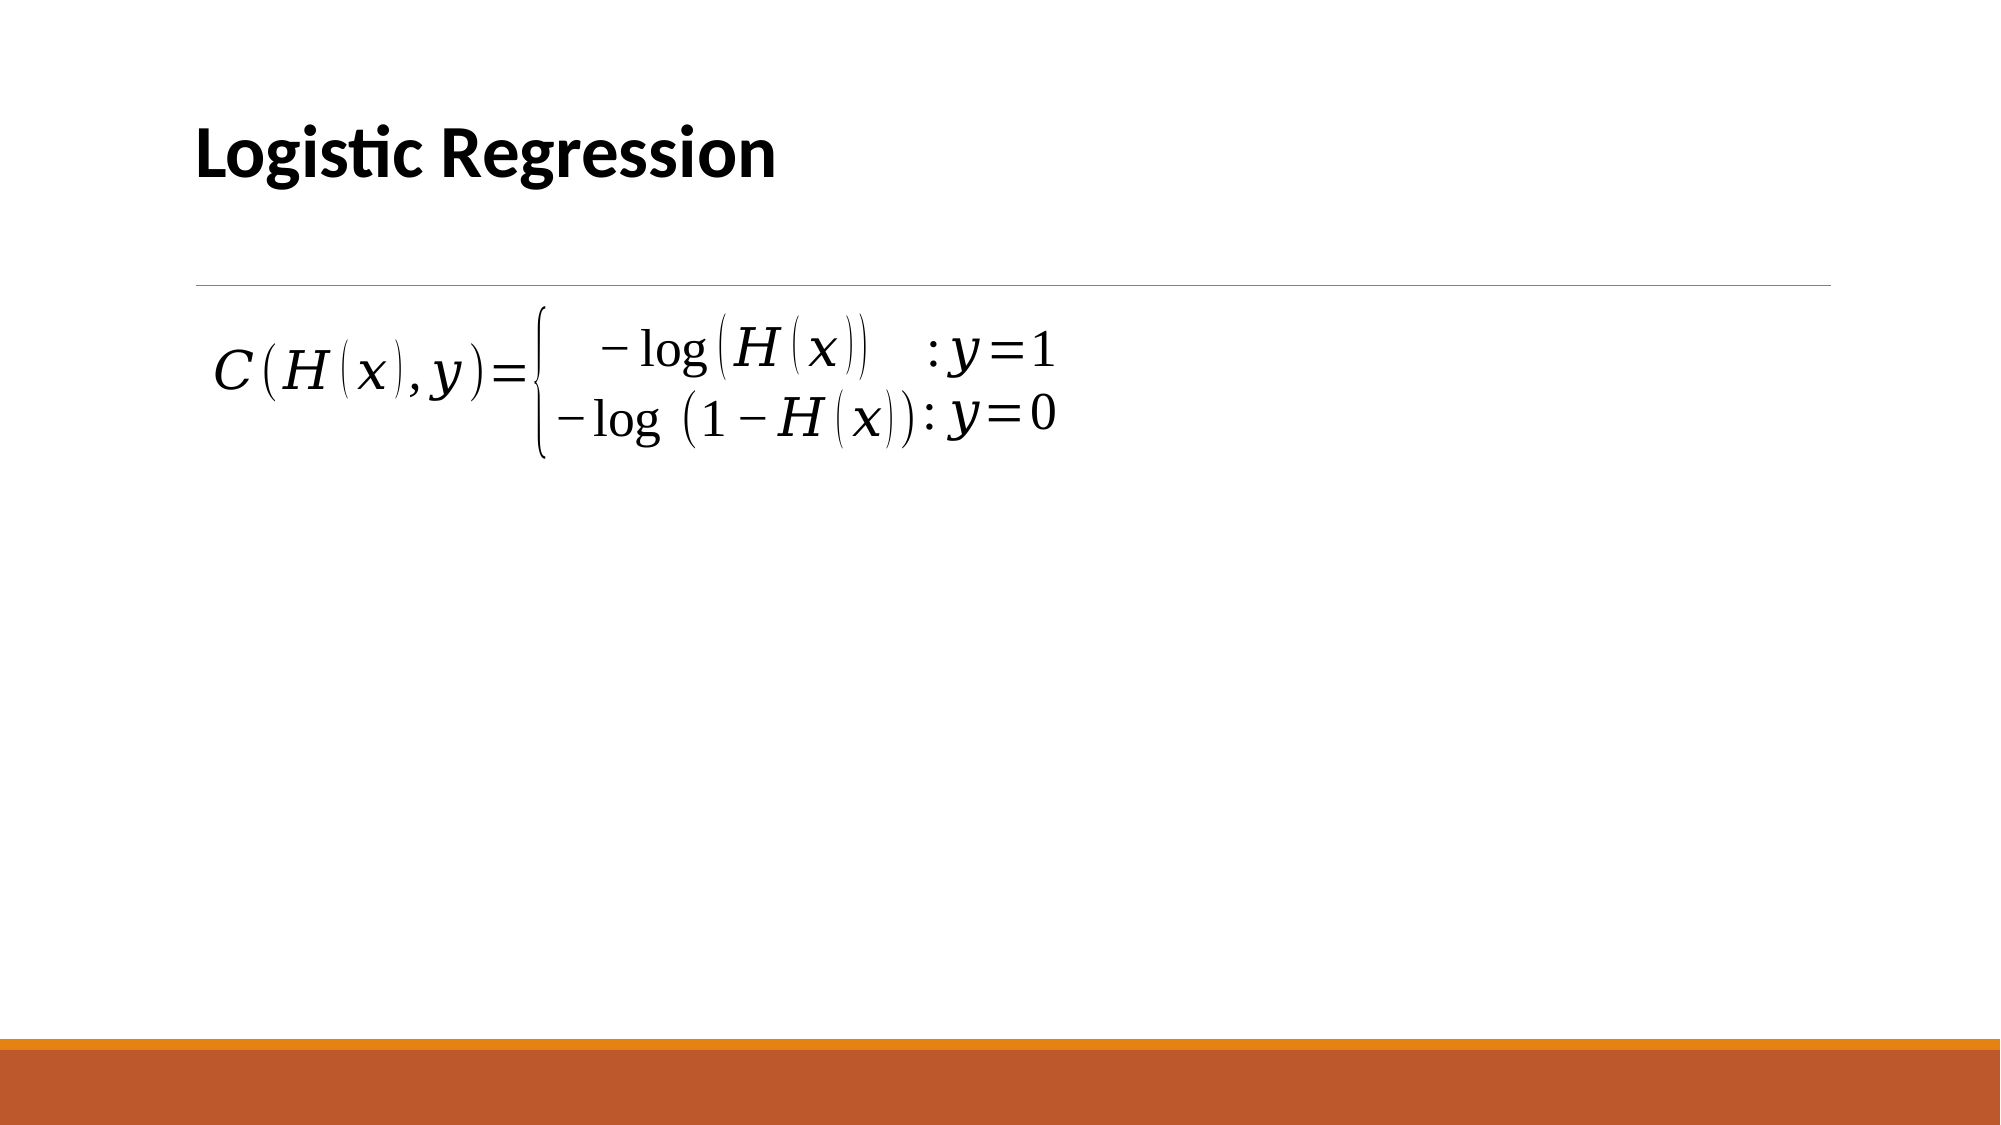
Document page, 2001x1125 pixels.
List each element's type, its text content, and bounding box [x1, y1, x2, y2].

list [180, 302, 1830, 963]
title Logistic Regression [180, 47, 1830, 285]
